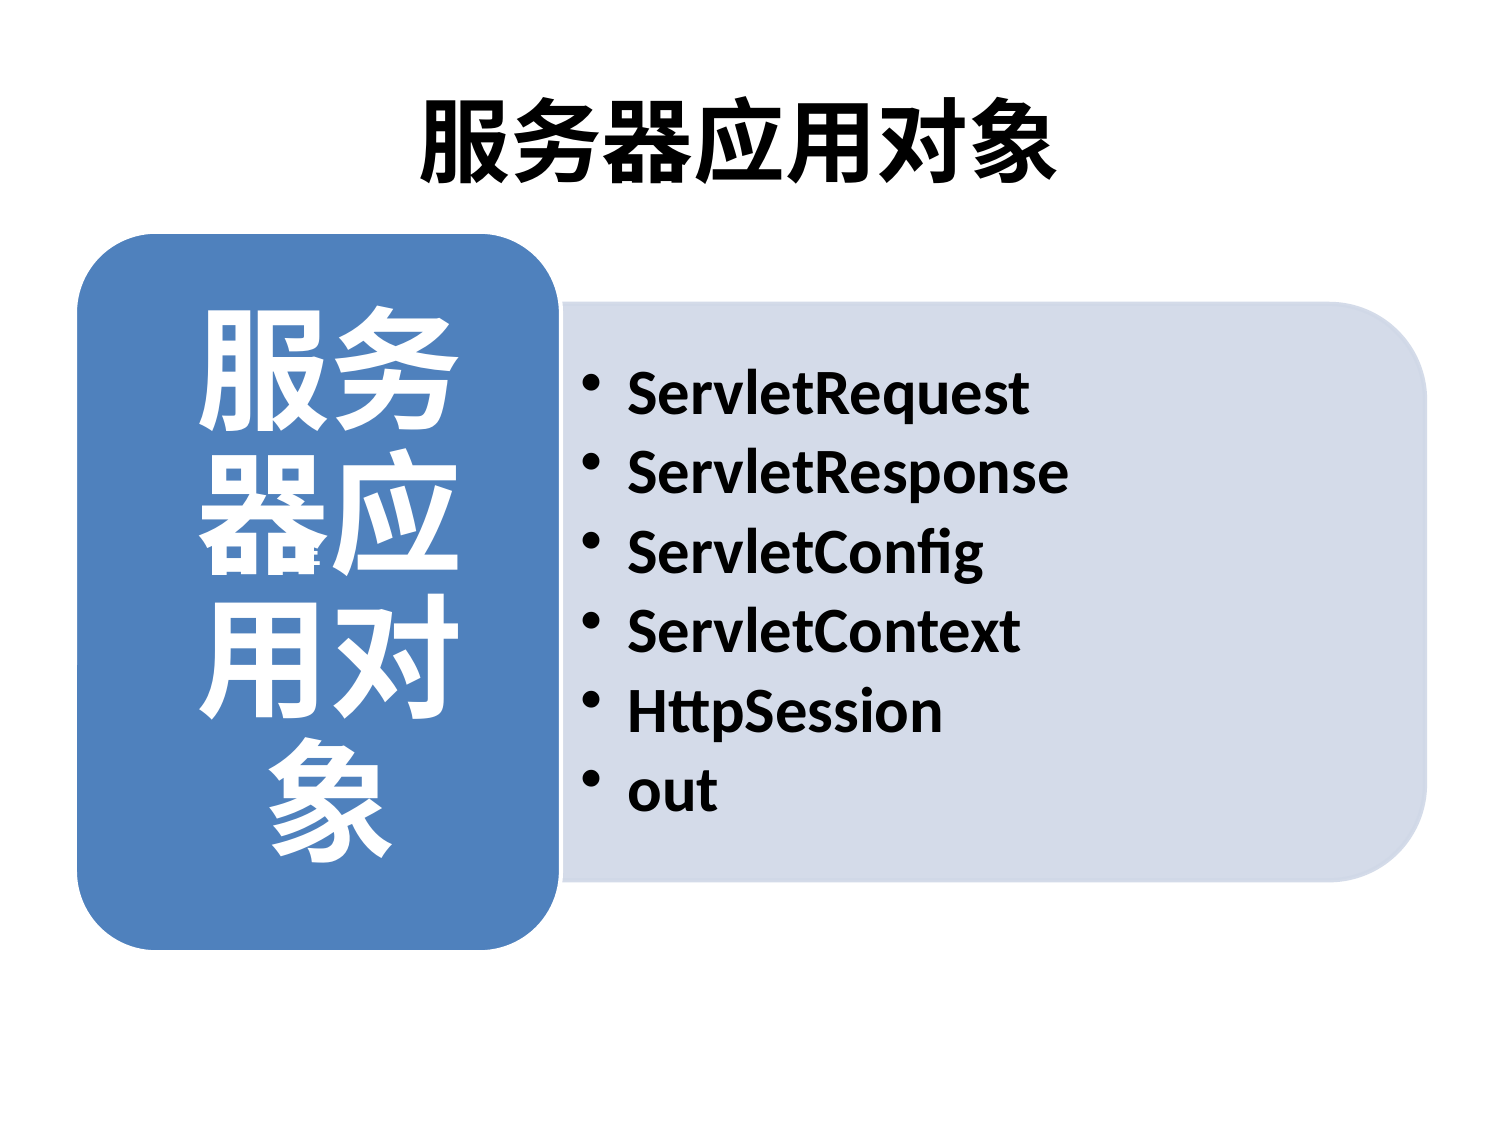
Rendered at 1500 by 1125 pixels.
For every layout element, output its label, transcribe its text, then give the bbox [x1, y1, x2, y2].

title 服务器应用对象 [75, 45, 1425, 231]
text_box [74, 231, 1426, 953]
